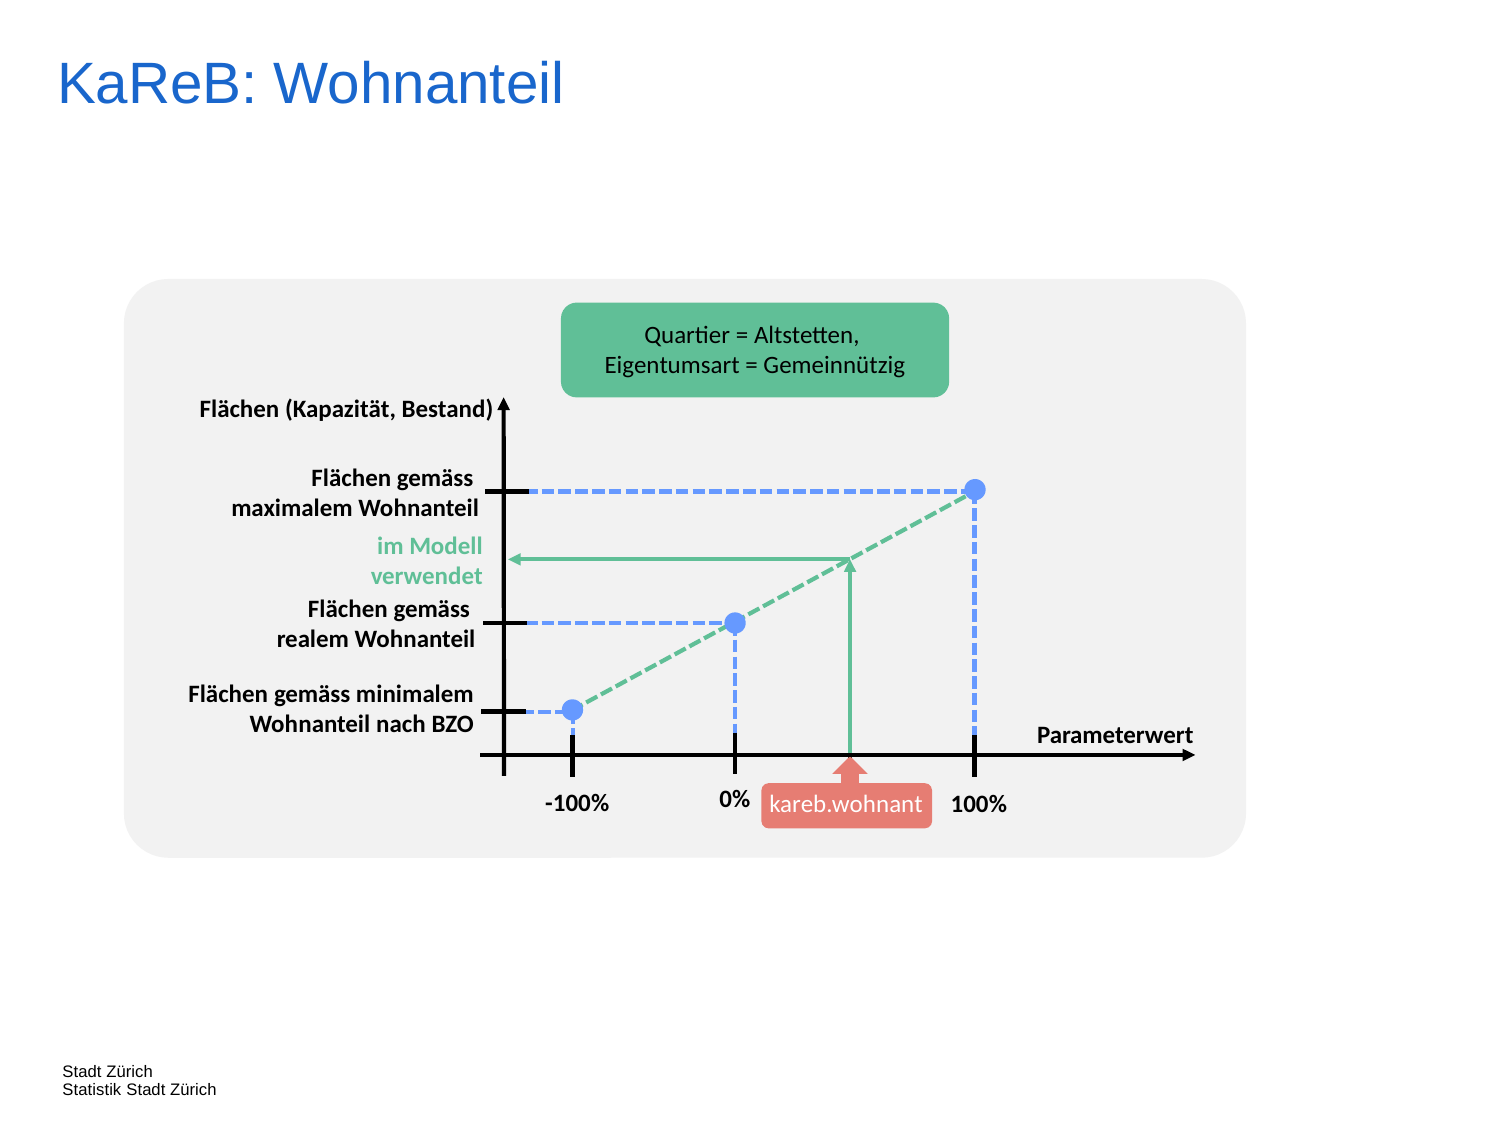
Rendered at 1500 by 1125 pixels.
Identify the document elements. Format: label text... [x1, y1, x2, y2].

title KaReB: Wohnanteil [56, 53, 1318, 150]
text_box Stadt Zürich Statistik Stadt Zürich [62, 1063, 259, 1093]
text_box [123, 278, 1247, 858]
